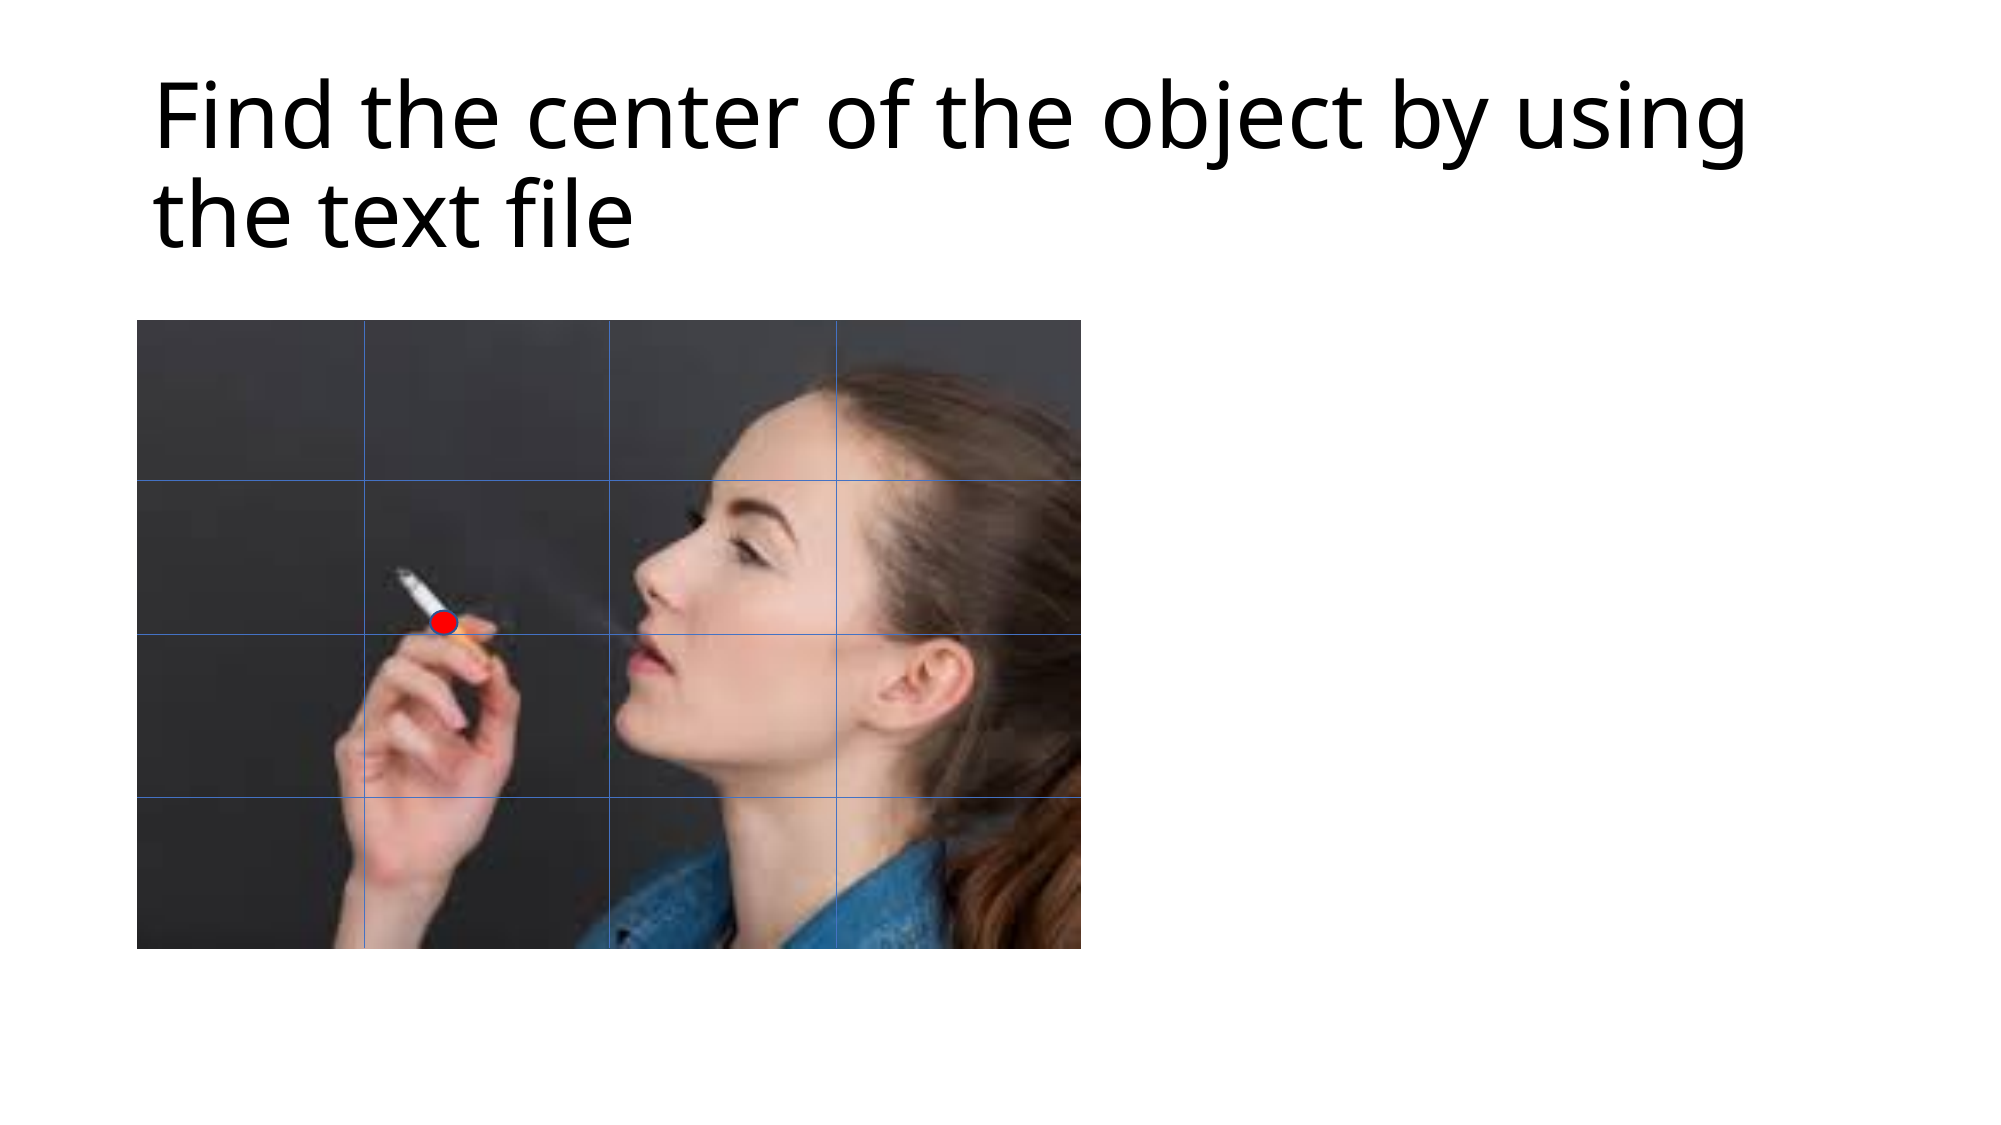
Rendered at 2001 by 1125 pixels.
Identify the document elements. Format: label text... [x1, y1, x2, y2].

picture [610, 798, 836, 949]
picture [837, 798, 1081, 949]
title Find the center of the object by using the text file [137, 59, 1863, 278]
picture [365, 798, 609, 949]
picture [137, 320, 364, 479]
picture [610, 481, 836, 634]
picture [837, 481, 1081, 634]
picture [137, 635, 364, 797]
picture [137, 481, 364, 634]
picture [610, 320, 836, 479]
picture [365, 320, 609, 479]
picture [365, 635, 609, 797]
picture [837, 635, 1081, 797]
picture [365, 481, 609, 634]
picture [137, 798, 364, 949]
picture [610, 635, 836, 797]
picture [837, 320, 1081, 479]
